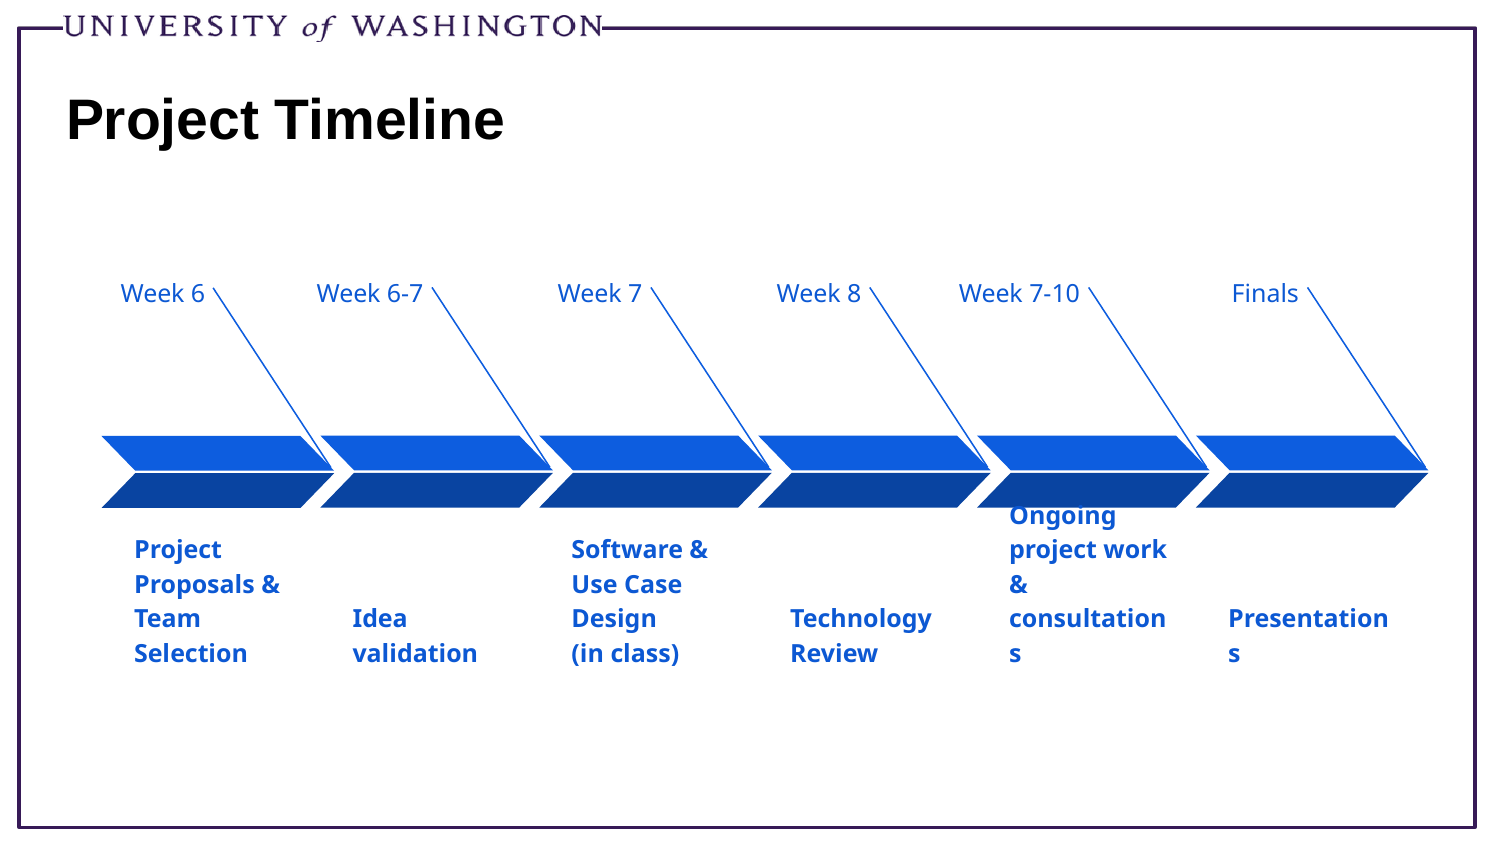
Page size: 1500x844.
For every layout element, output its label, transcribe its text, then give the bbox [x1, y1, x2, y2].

title Project Timeline [51, 72, 1449, 167]
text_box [101, 258, 292, 683]
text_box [757, 258, 934, 683]
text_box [936, 258, 1193, 683]
picture [15, 15, 1480, 830]
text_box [539, 258, 755, 683]
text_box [1195, 258, 1429, 683]
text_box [294, 258, 537, 683]
